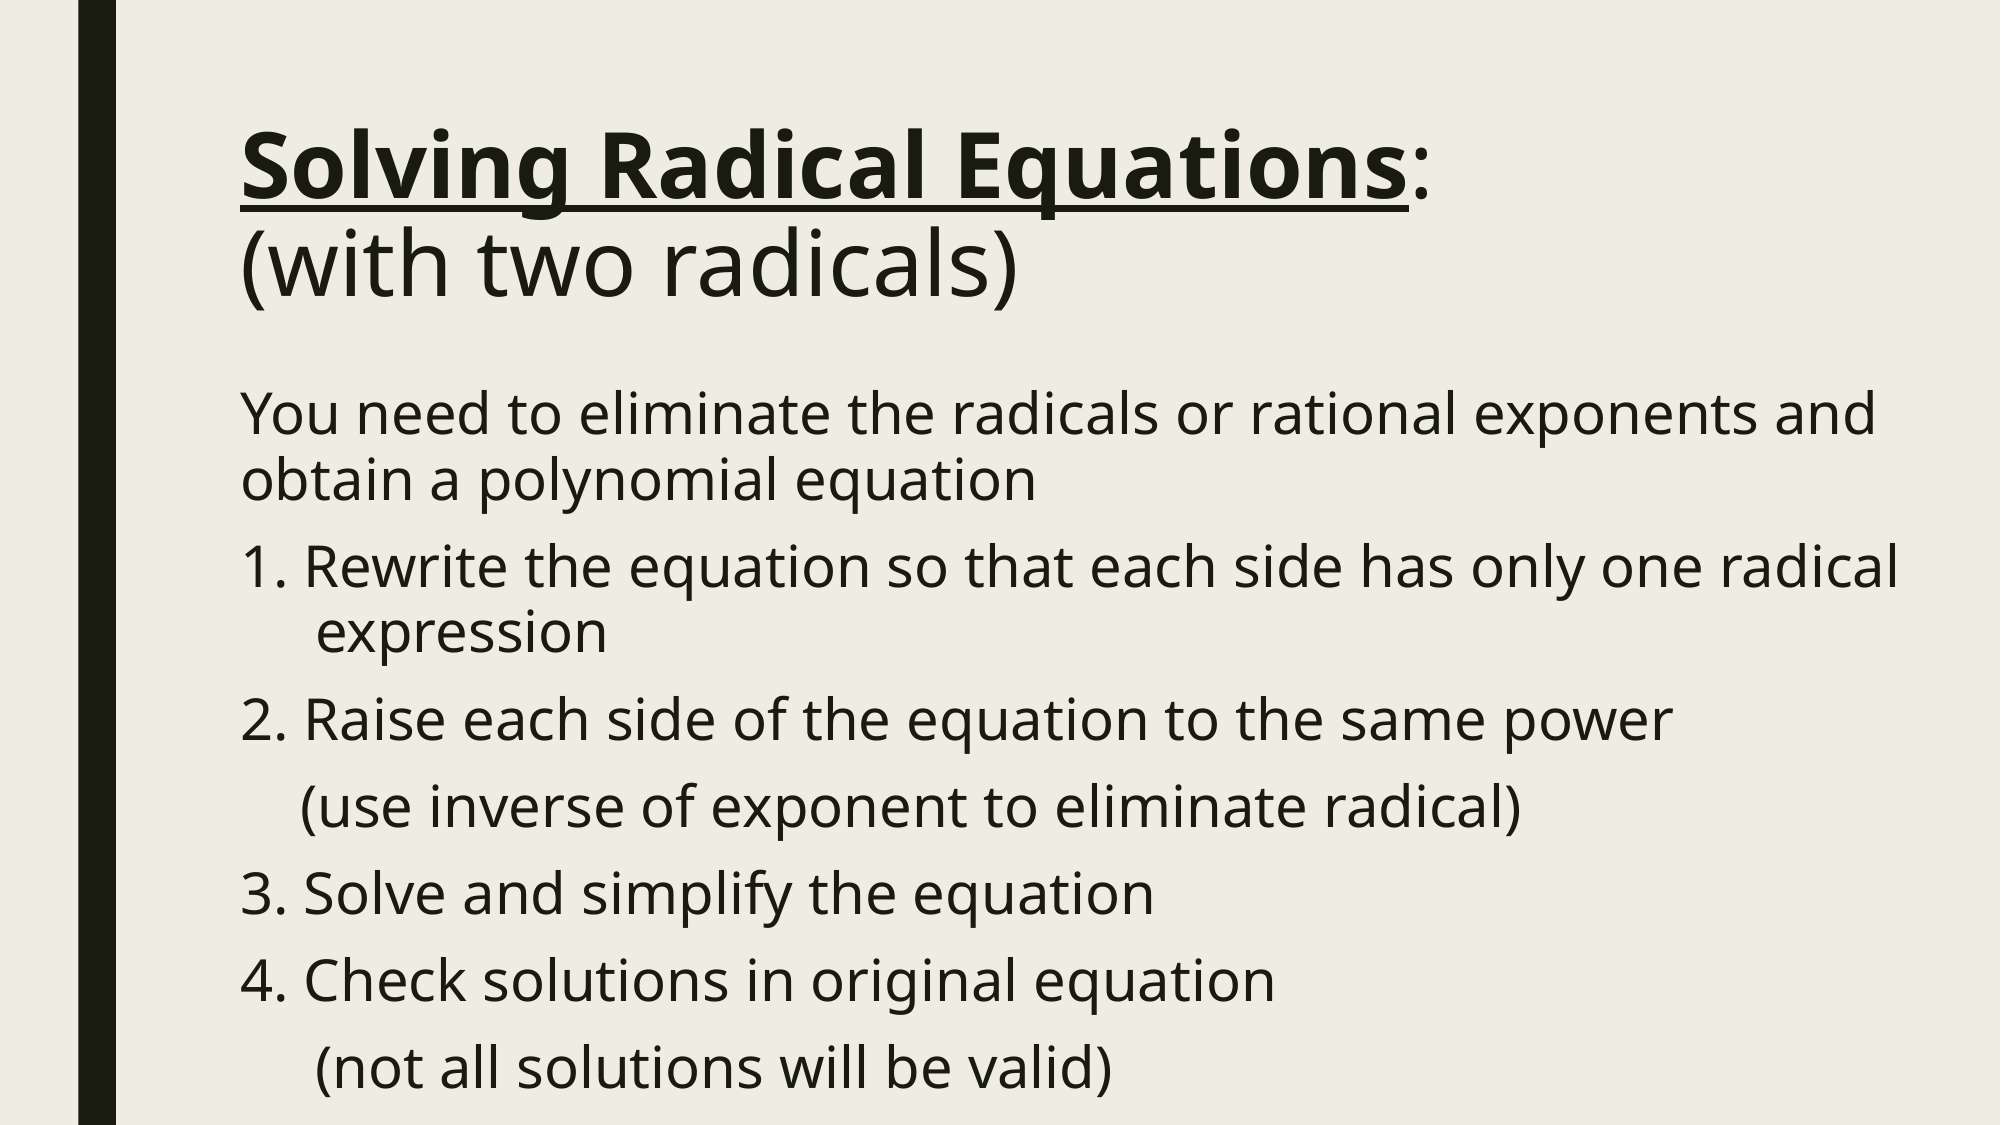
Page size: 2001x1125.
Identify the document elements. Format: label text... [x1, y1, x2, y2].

list You need to eliminate the radicals or rational exponents and obtain a polynomial equation 1. Rewrite the equation so that each side has only one radical expression 2. Raise each side of the equation to the same power (use inverse of exponent to eliminate radical) 3. Solve and simplify the equation 4. Check solutions in original equation (not all solutions will be valid) [225, 375, 2000, 1125]
title Solving Radical Equations: (with two radicals) [225, 112, 1800, 357]
